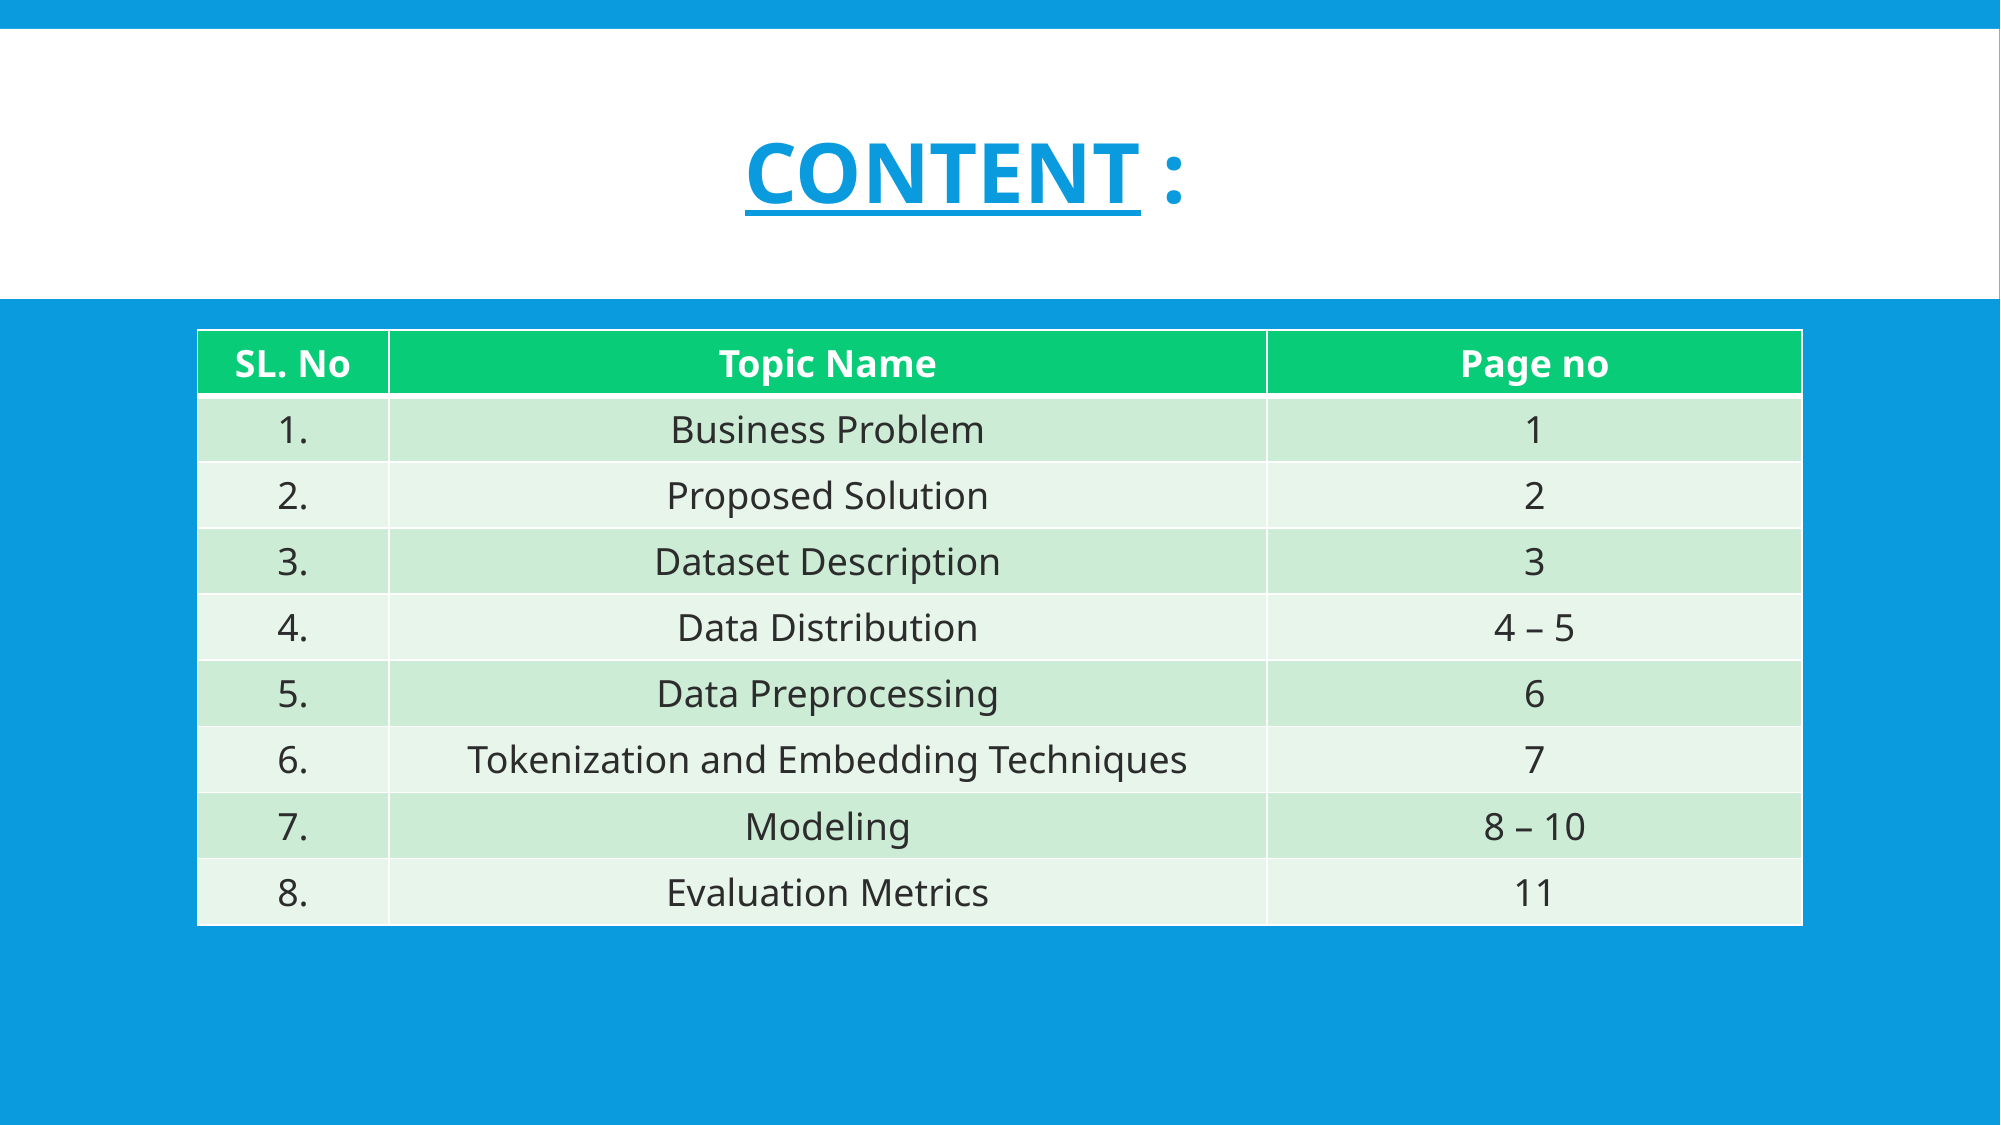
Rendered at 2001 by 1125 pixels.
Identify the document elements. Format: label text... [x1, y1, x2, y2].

table_cell 2 [1268, 463, 1801, 527]
table_cell 1 [1268, 399, 1801, 461]
table_cell 11 [1268, 859, 1801, 924]
table_cell Modeling [390, 793, 1266, 858]
table_cell 3 [1268, 529, 1801, 593]
table_cell Tokenization and Embedding Techniques [390, 727, 1266, 792]
table_cell Data Preprocessing [390, 661, 1266, 726]
table_cell Evaluation Metrics [390, 859, 1266, 924]
table_cell 2. [198, 463, 388, 527]
table_cell 8. [198, 859, 388, 924]
table_cell Business Problem [390, 399, 1266, 461]
table_cell 3. [198, 529, 388, 593]
table_cell 4. [198, 595, 388, 659]
table_cell Dataset Description [390, 529, 1266, 593]
table_cell Proposed Solution [390, 463, 1266, 527]
title Content : [729, 54, 2000, 303]
table_cell Data Distribution [390, 595, 1266, 659]
table_header Topic Name [390, 331, 1266, 393]
table_header SL. No [198, 331, 388, 393]
table_cell 7. [198, 793, 388, 858]
table_cell 6. [198, 727, 388, 792]
table_cell 6 [1268, 661, 1801, 726]
table_cell 4 – 5 [1268, 595, 1801, 659]
table_cell 7 [1268, 727, 1801, 792]
table_cell 5. [198, 661, 388, 726]
table_header Page no [1268, 331, 1801, 393]
table_cell 8 – 10 [1268, 793, 1801, 858]
table_cell 1. [198, 399, 388, 461]
